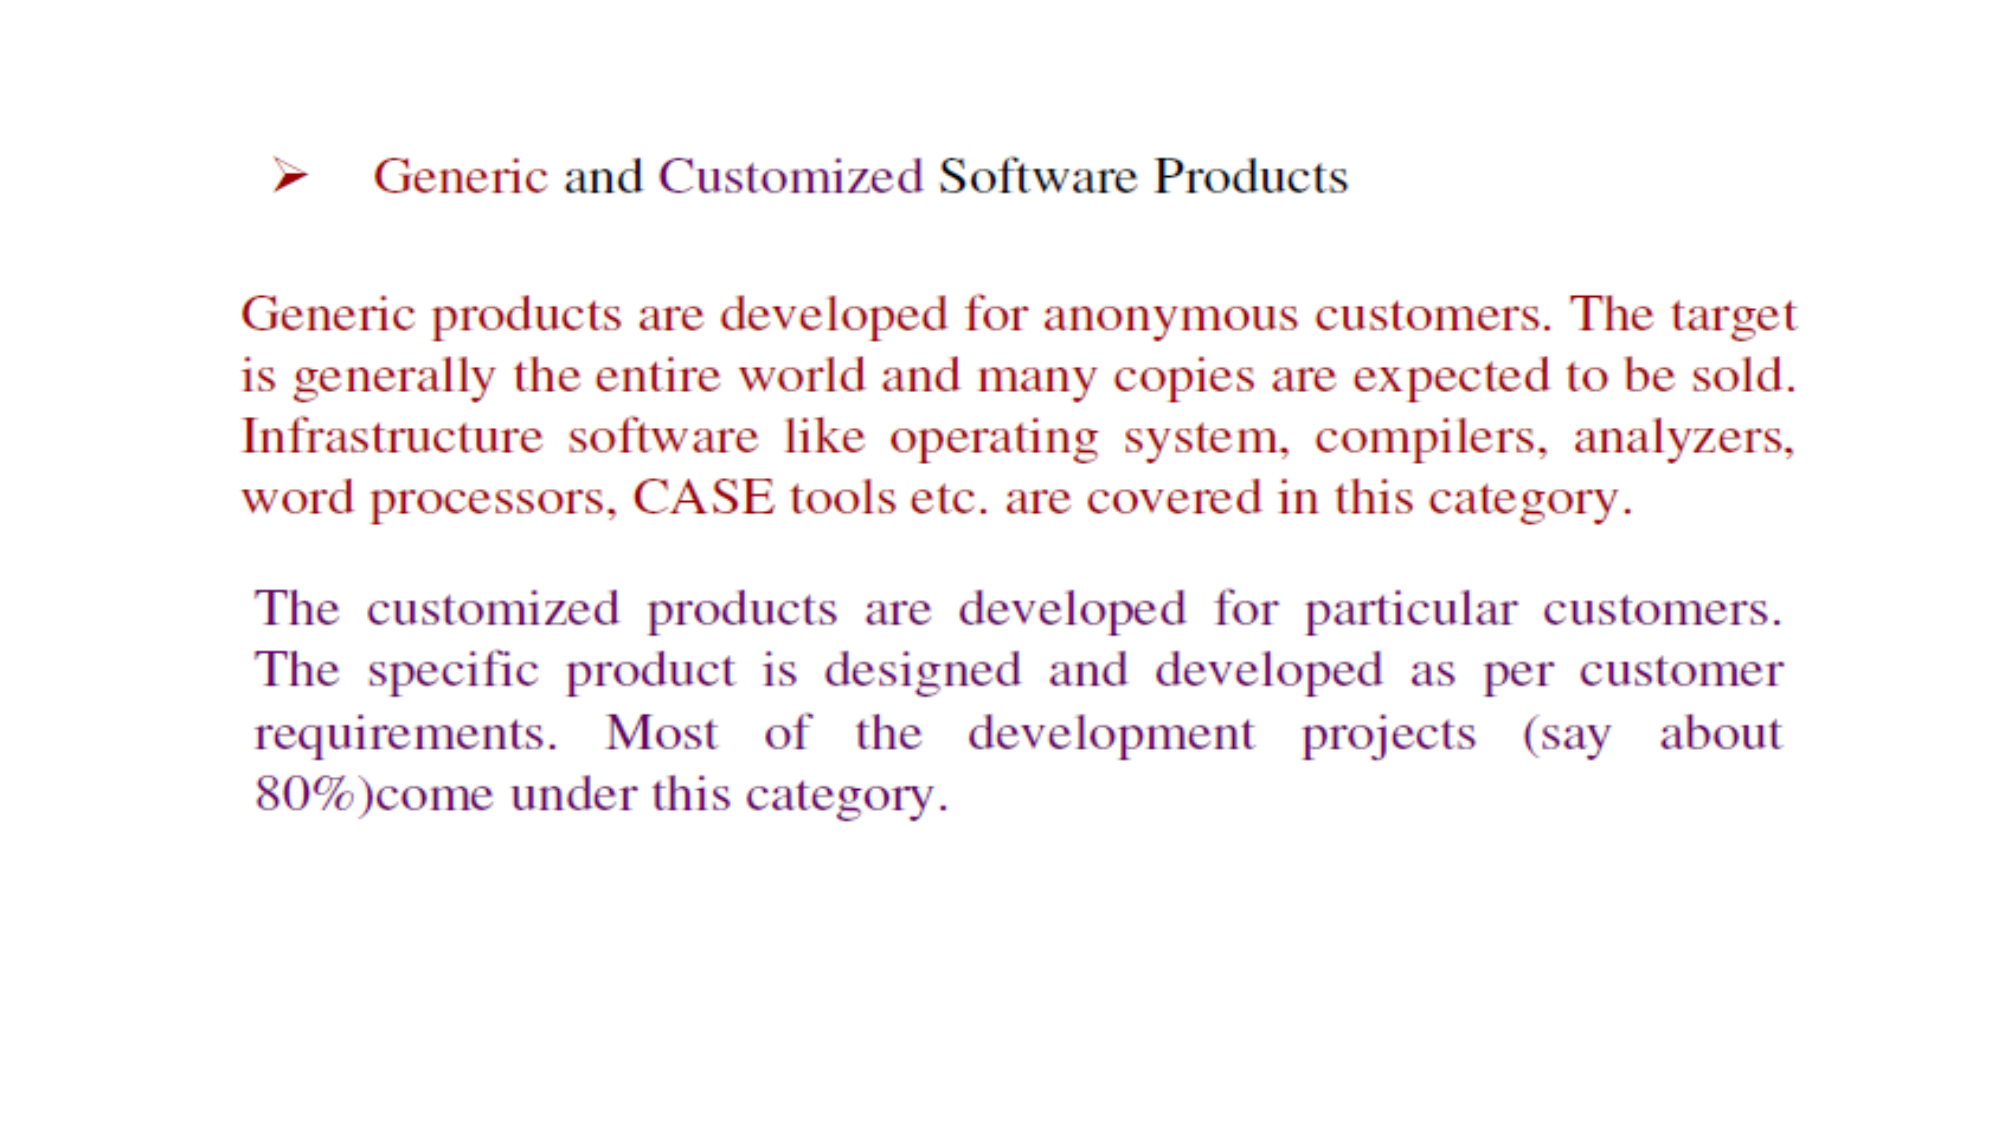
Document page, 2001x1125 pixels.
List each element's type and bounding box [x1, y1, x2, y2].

picture [205, 115, 1863, 861]
